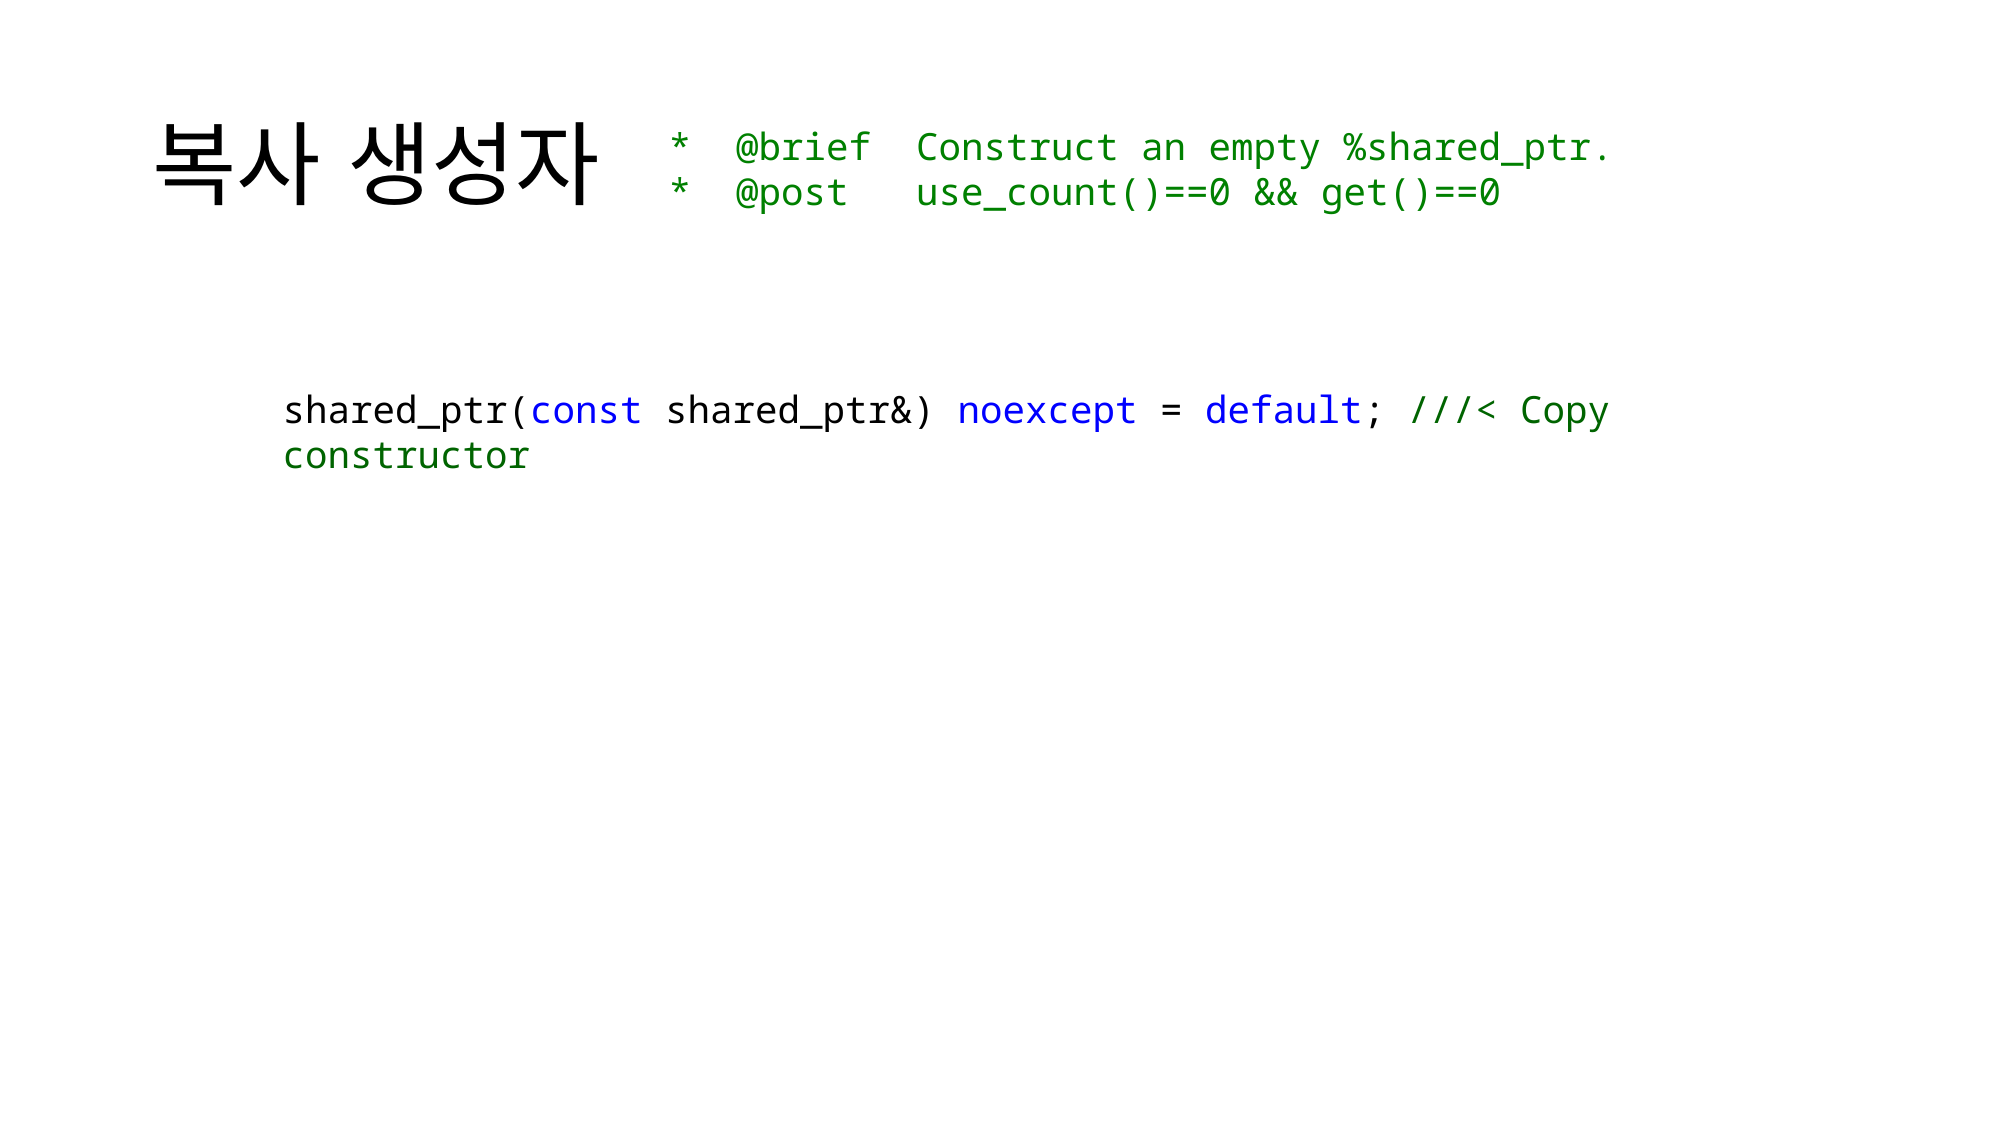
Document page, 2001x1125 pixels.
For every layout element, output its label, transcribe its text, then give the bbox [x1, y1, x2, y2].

text_box shared_ptr(const shared_ptr&) noexcept = default; ///< Copy constructor [267, 378, 1670, 484]
text_box * @brief Construct an empty %shared_ptr. * @post use_count()==0 && get()==0 [631, 115, 1632, 221]
title 복사 생성자 [137, 59, 1863, 278]
